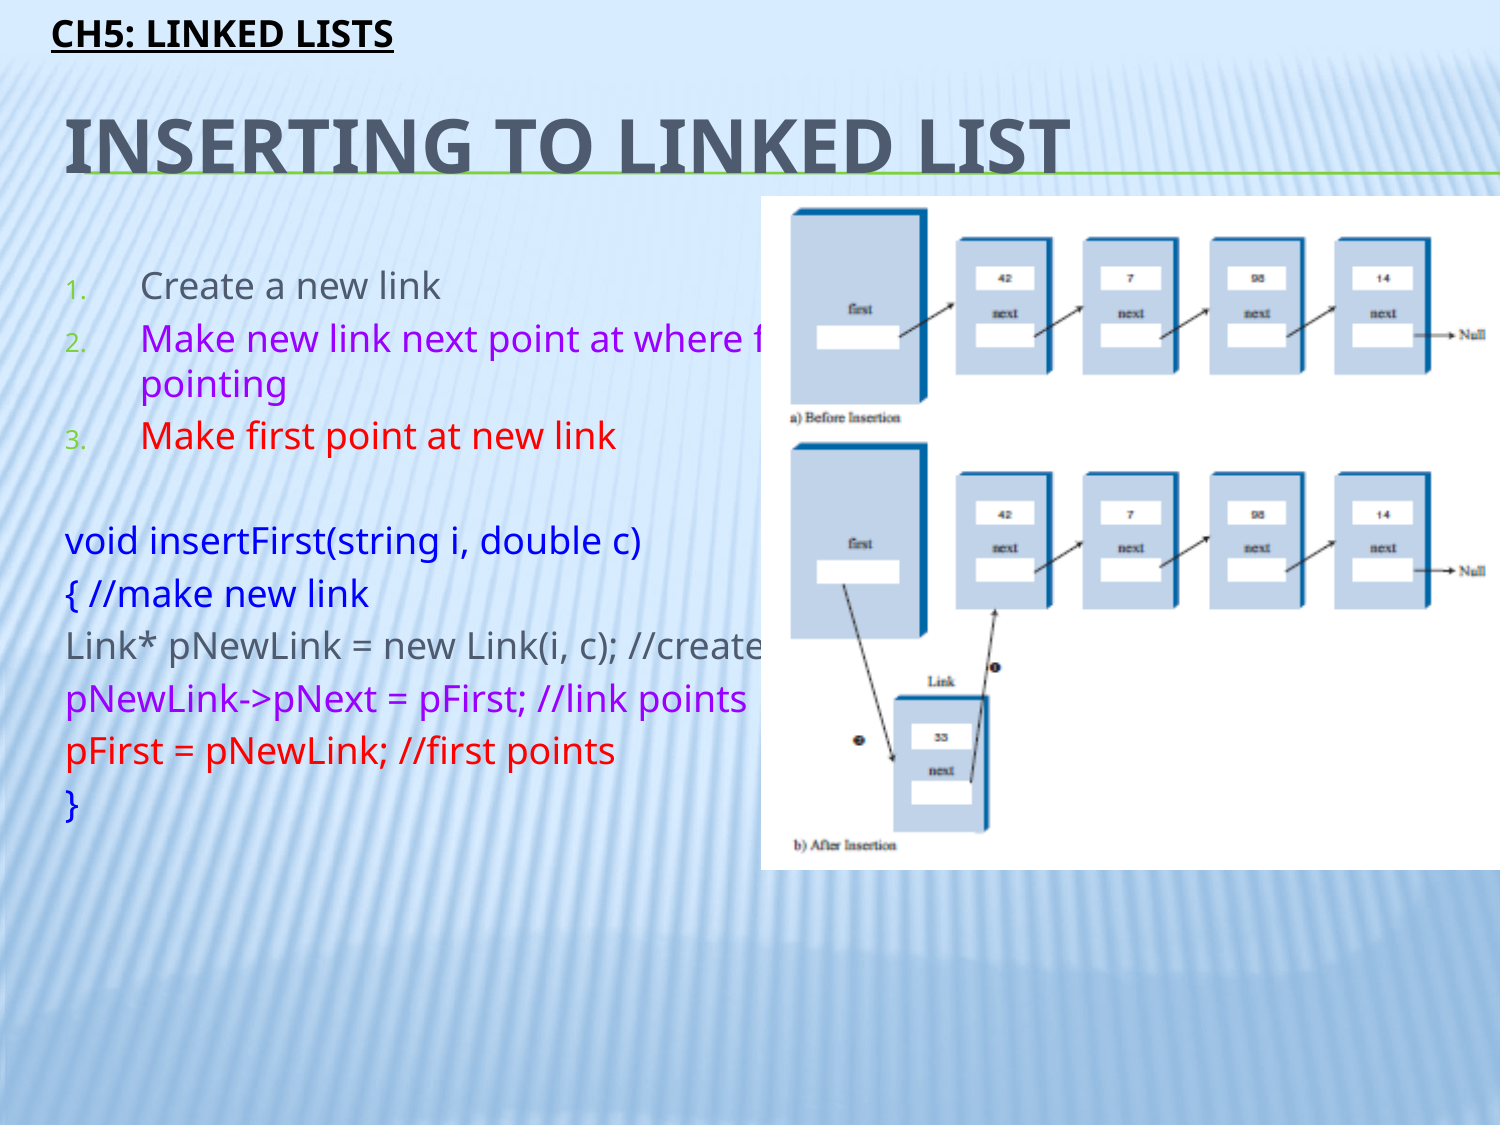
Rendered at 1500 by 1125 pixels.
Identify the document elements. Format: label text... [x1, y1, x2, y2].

title Inserting to linked list [50, 75, 1475, 213]
list Create a new link Make new link next point at where first was pointing Make first point at new link void insertFirst(string i, double c) { //make new link Link* pNewLink = new Link(i, c); //create pNewLink->pNext = pFirst; //link points pFirst = pNewLink; //first points } [50, 254, 928, 998]
picture [761, 195, 1500, 870]
